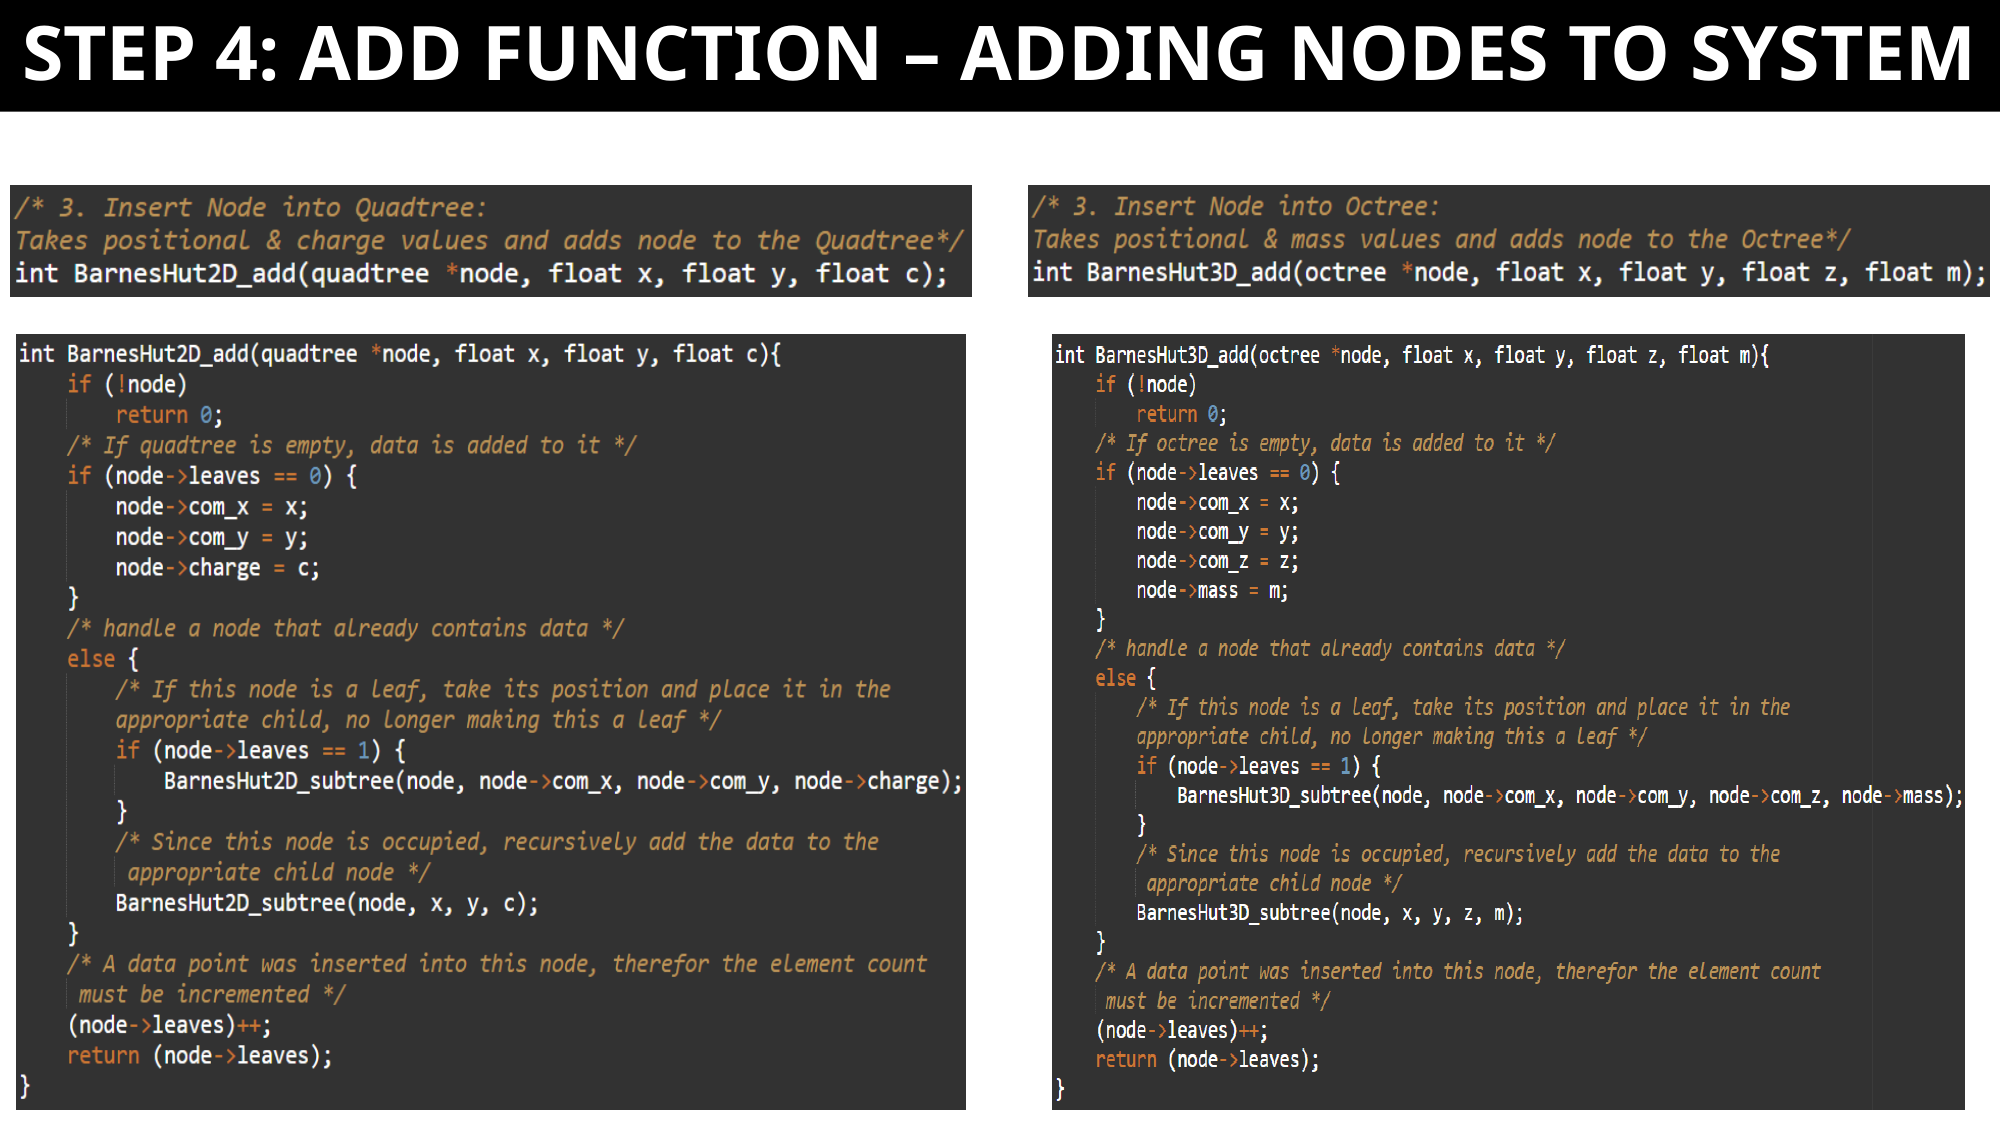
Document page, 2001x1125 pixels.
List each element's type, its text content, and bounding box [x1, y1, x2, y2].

picture [16, 334, 966, 1110]
picture [1028, 185, 1990, 297]
picture [10, 185, 972, 297]
title STEP 4: ADD FUNCTION – ADDING NODES TO SYSTEM [0, 0, 2000, 112]
picture [1052, 334, 1965, 1110]
